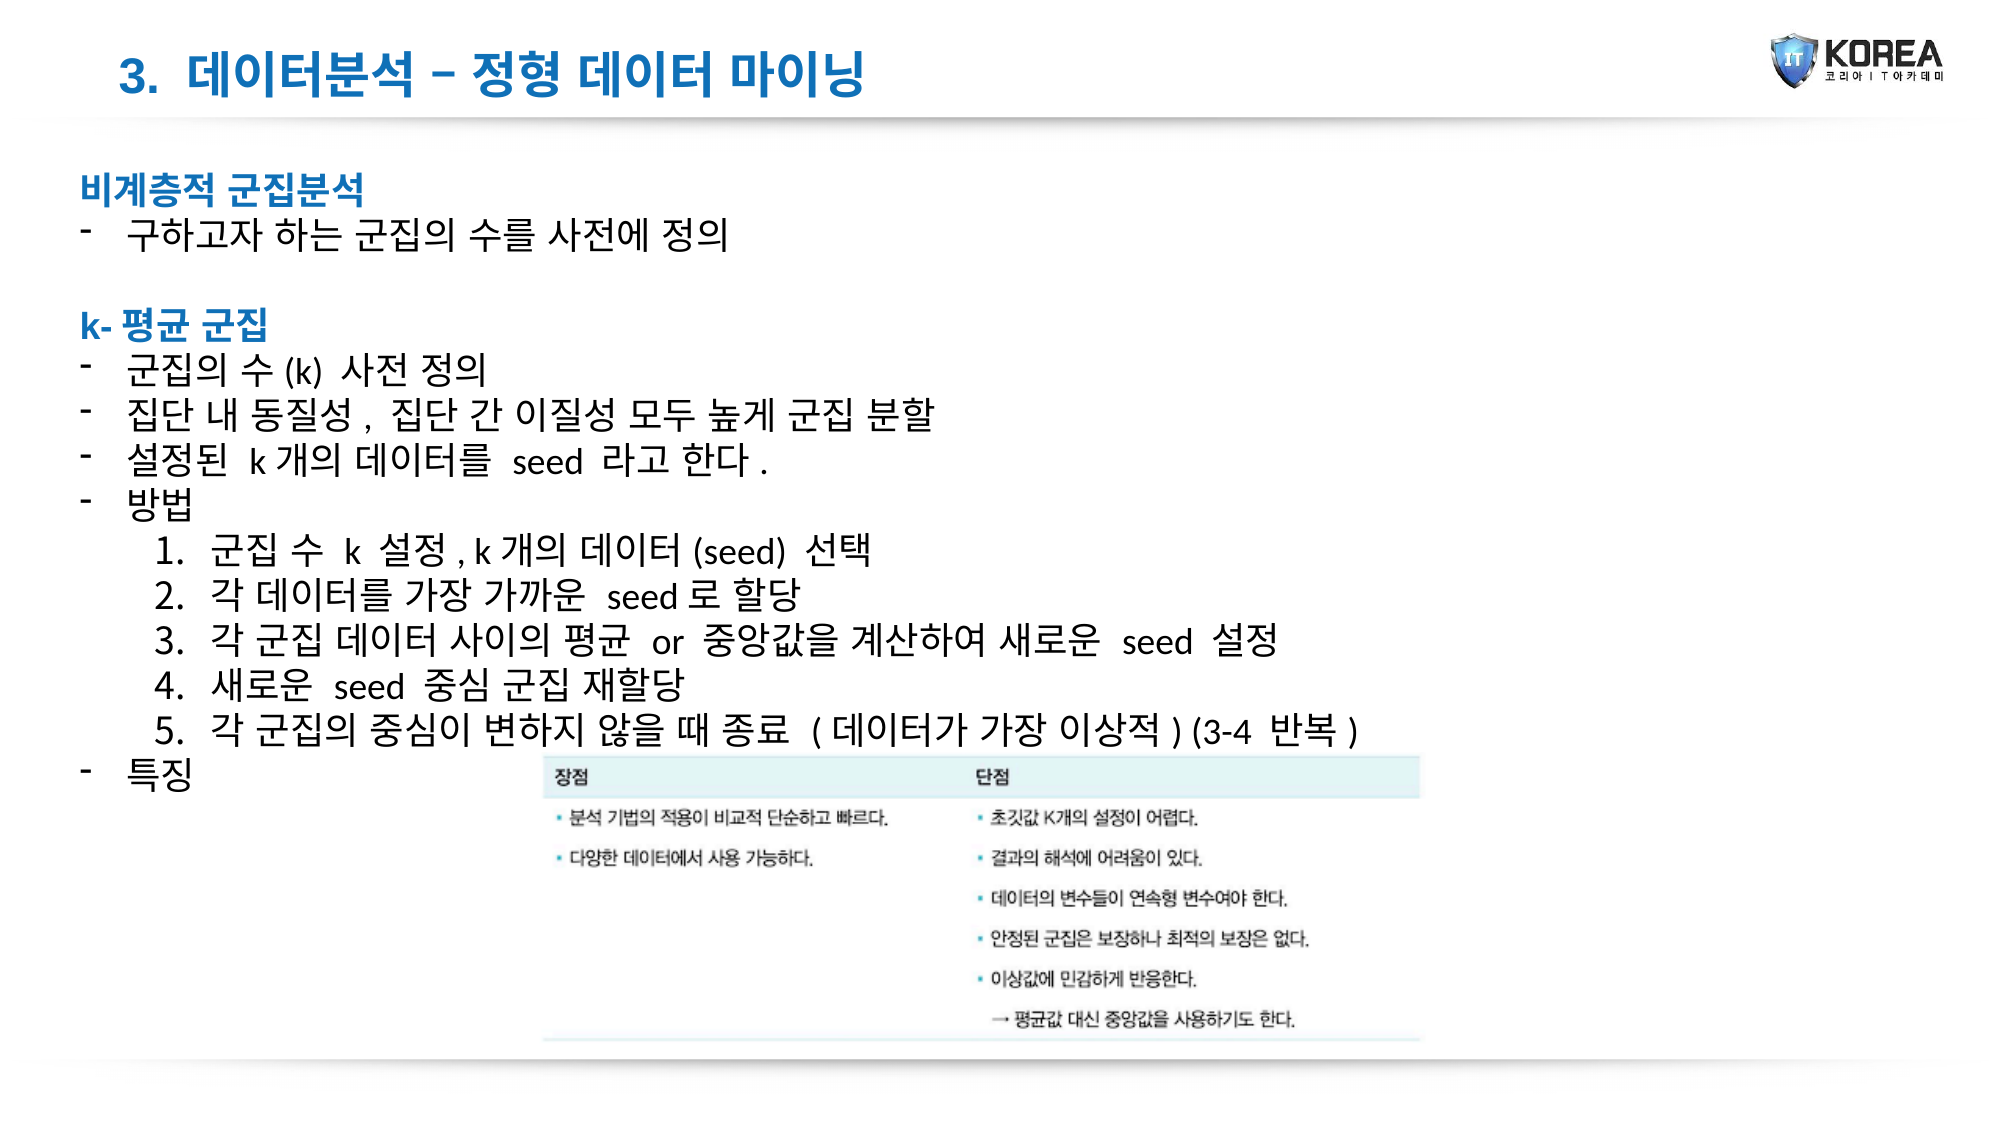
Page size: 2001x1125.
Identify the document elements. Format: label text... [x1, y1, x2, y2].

picture [0, 116, 2000, 142]
text_box 3. 데이터분석 – 정형 데이터 마이닝 [0, 12, 1500, 112]
picture [0, 1058, 2001, 1085]
picture [534, 752, 1429, 1054]
picture [1741, 11, 1984, 109]
text_box 비계층적 군집분석 구하고자 하는 군집의 수를 사전에 정의 k-평균 군집 군집의 수(k) 사전 정의 집단 내 동질성, 집단 간 이질성 모두 높게 군집 분할 설정된 k개의 데이터를 seed 라고 한다. 방법 군집 수 k 설정, k개의 데이터(seed) 선택 각 데이터를 가장 가까운 seed로 할당 각 군집 데이터 사이의 평균 or 중앙값을 계산하여 새로운 seed 설정 새로운 seed 중심 군집 재할당 각 군집의 중심이 변하지 않을 때 종료 (데이터가 가장 이상적) (3-4 반복) 특징 [64, 159, 1969, 849]
